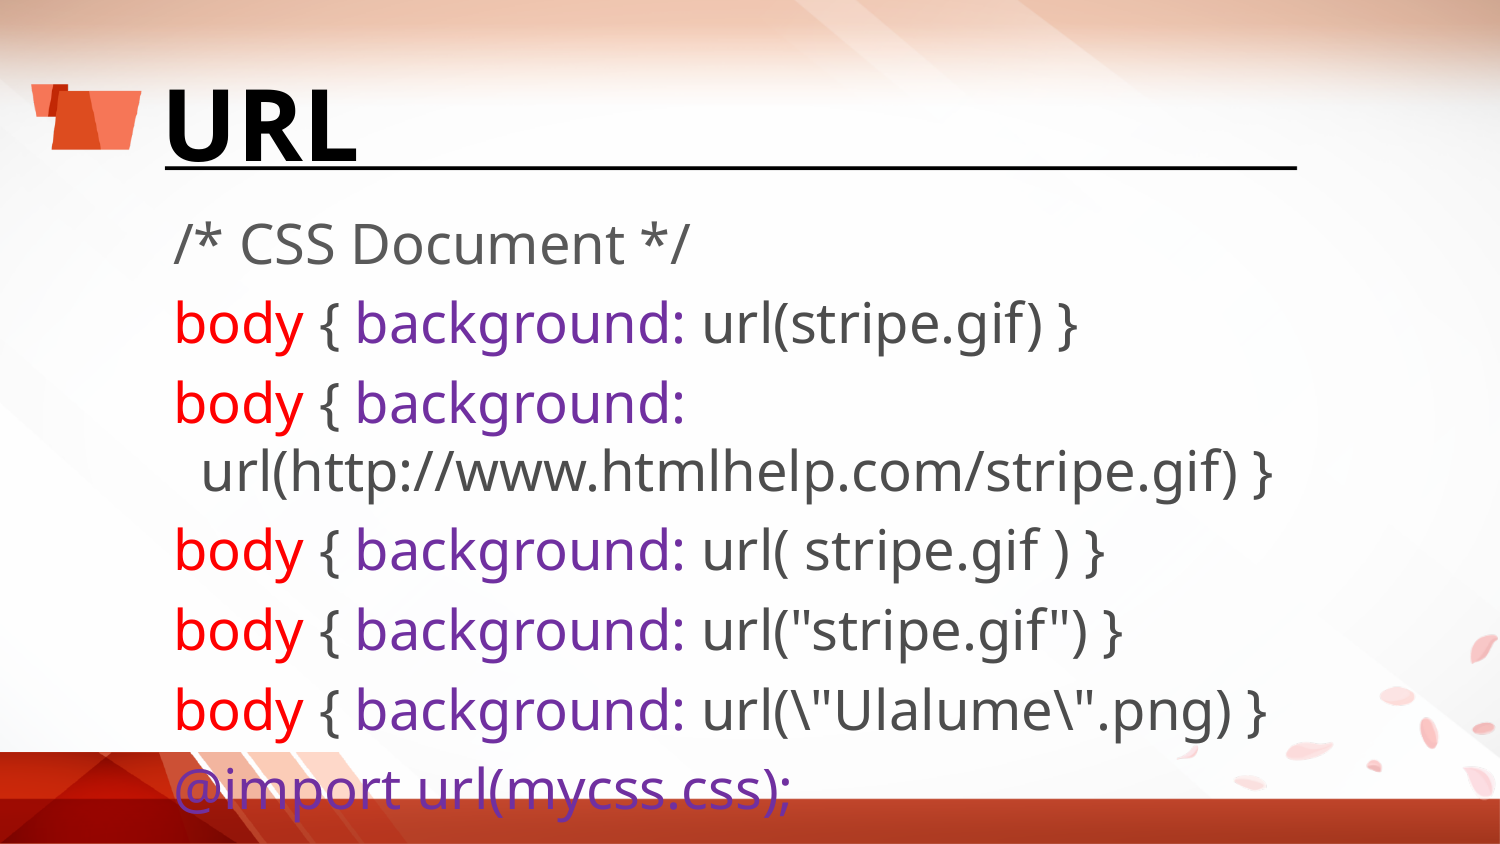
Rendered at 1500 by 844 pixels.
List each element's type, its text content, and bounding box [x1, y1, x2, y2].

picture [0, 0, 1500, 844]
slide_number [724, 758, 1076, 806]
list /* CSS Document */ body { background: url(stripe.gif) } body { background: url(http://www.htmlhelp.com/stripe.gif) } body { background: url( stripe.gif ) } body { background: url("stripe.gif") } body { background: url(\"Ulalume\".png) } @import url(mycss.css); [153, 200, 1345, 761]
title URL [153, 53, 1308, 190]
